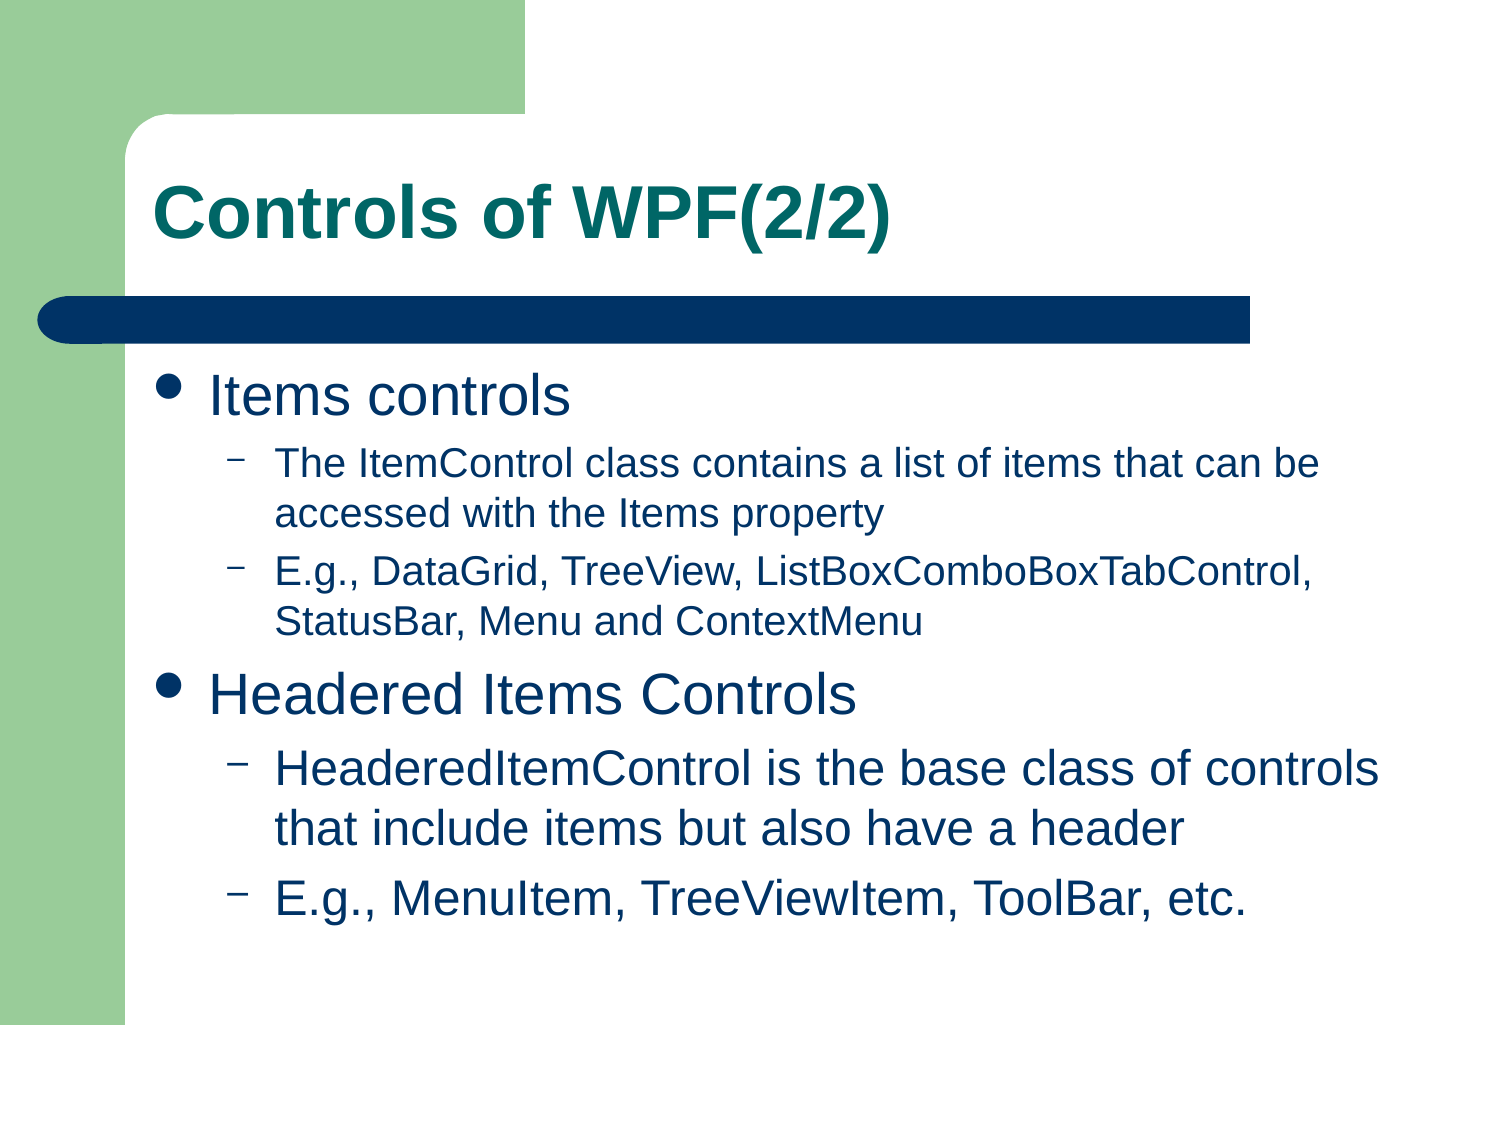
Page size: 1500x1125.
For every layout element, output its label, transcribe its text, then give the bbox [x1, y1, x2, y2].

list Items controls The ItemControl class contains a list of items that can be accessed with the Items property E.g., DataGrid, TreeView, ListBoxComboBoxTabControl, StatusBar, Menu and ContextMenu Headered Items Controls HeaderedItemControl is the base class of controls that include items but also have a header E.g., MenuItem, TreeViewItem, ToolBar, etc. [137, 349, 1426, 987]
title Controls of WPF(2/2) [137, 124, 1438, 263]
